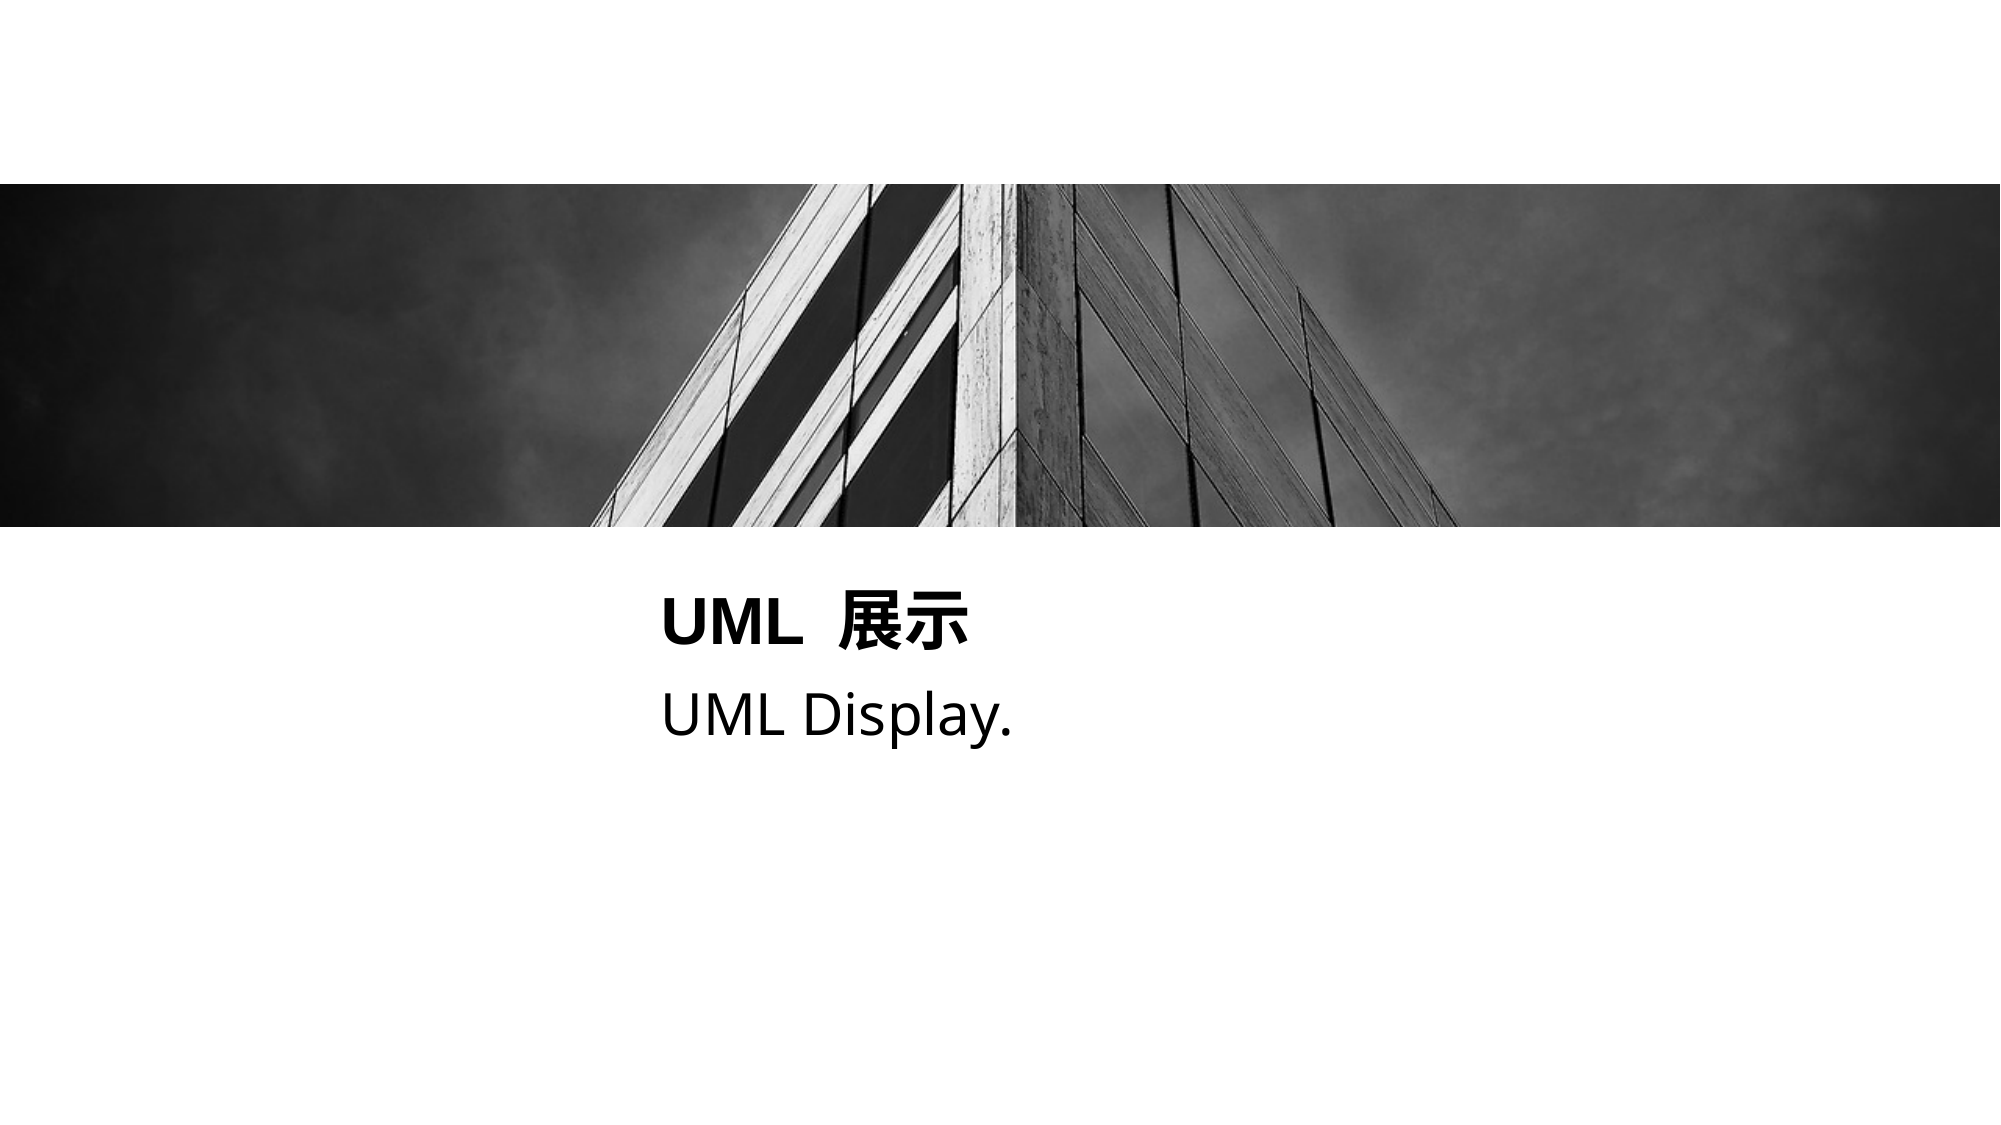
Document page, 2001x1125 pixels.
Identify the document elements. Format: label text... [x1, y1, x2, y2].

list UML Display. [645, 669, 1890, 837]
title UML 展示 [645, 562, 1890, 669]
picture [0, 184, 2000, 527]
